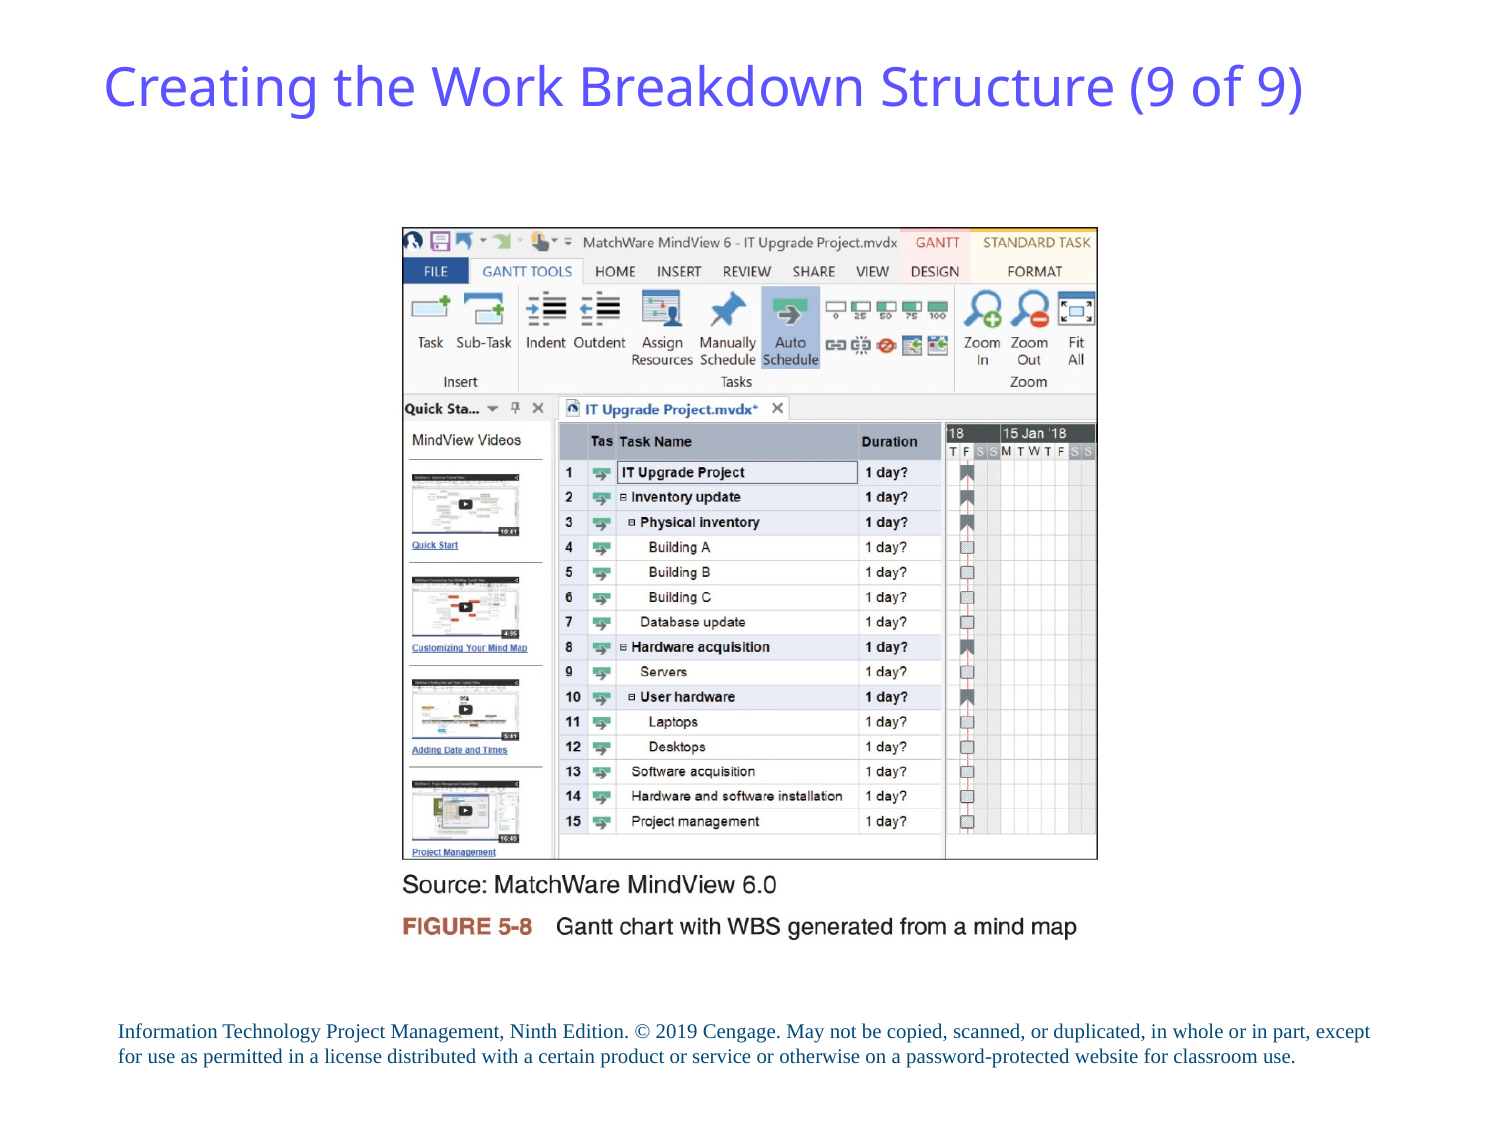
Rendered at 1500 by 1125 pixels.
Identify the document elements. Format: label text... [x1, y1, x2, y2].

footer Information Technology Project Management, Ninth Edition. © 2019 Cengage. May not be copied, scanned, or duplicated, in whole or in part, except for use as permitted in a license distributed with a certain product or service or otherwise on a password-protected website for classroom use. [103, 1009, 1397, 1070]
picture [399, 224, 1100, 942]
title Creating the Work Breakdown Structure (9 of 9) [103, 59, 1397, 278]
